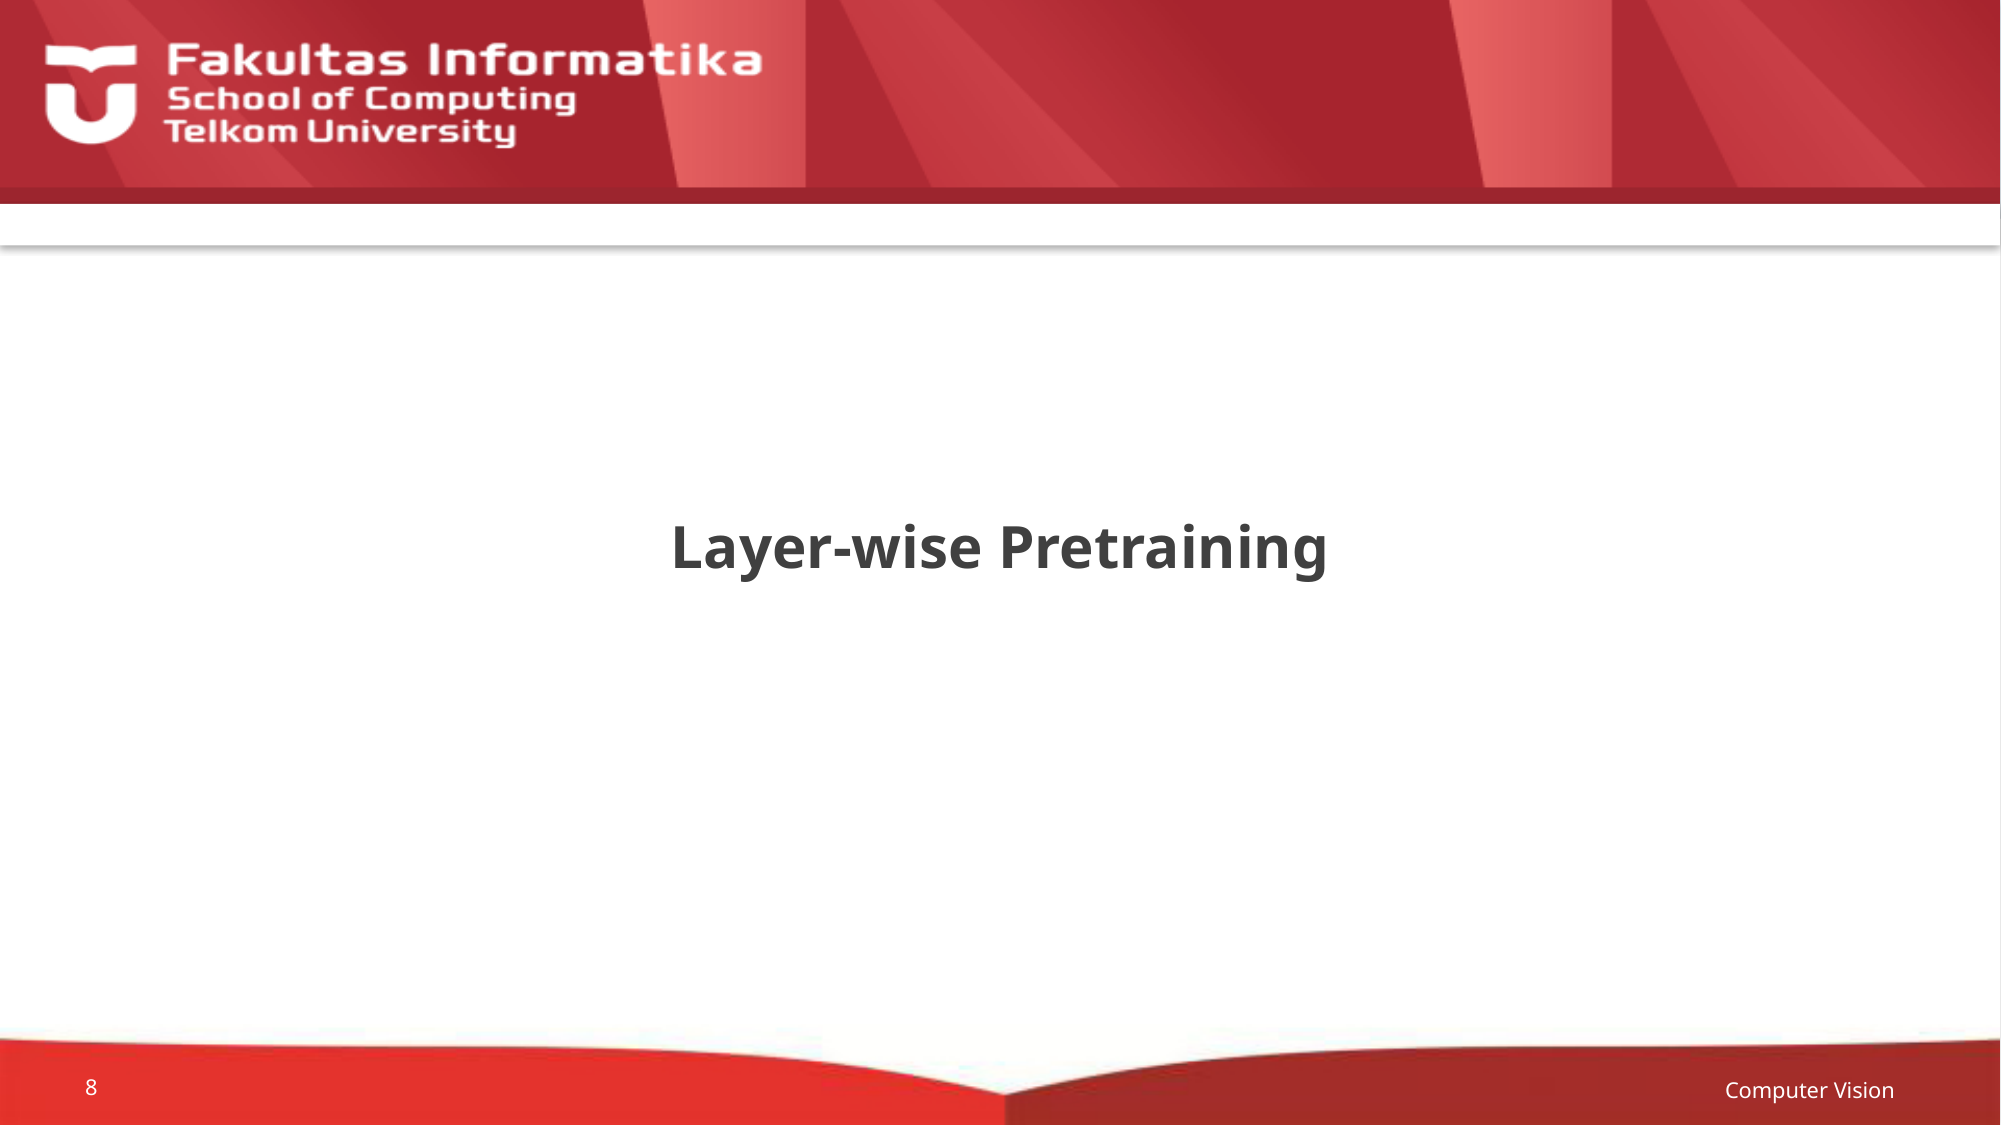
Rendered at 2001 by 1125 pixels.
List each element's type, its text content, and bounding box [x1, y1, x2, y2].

title Layer-wise Pretraining [317, 492, 1683, 598]
slide_number 8 [85, 1058, 164, 1119]
list Computer Vision [1185, 1058, 1911, 1119]
picture [0, 0, 2001, 1125]
